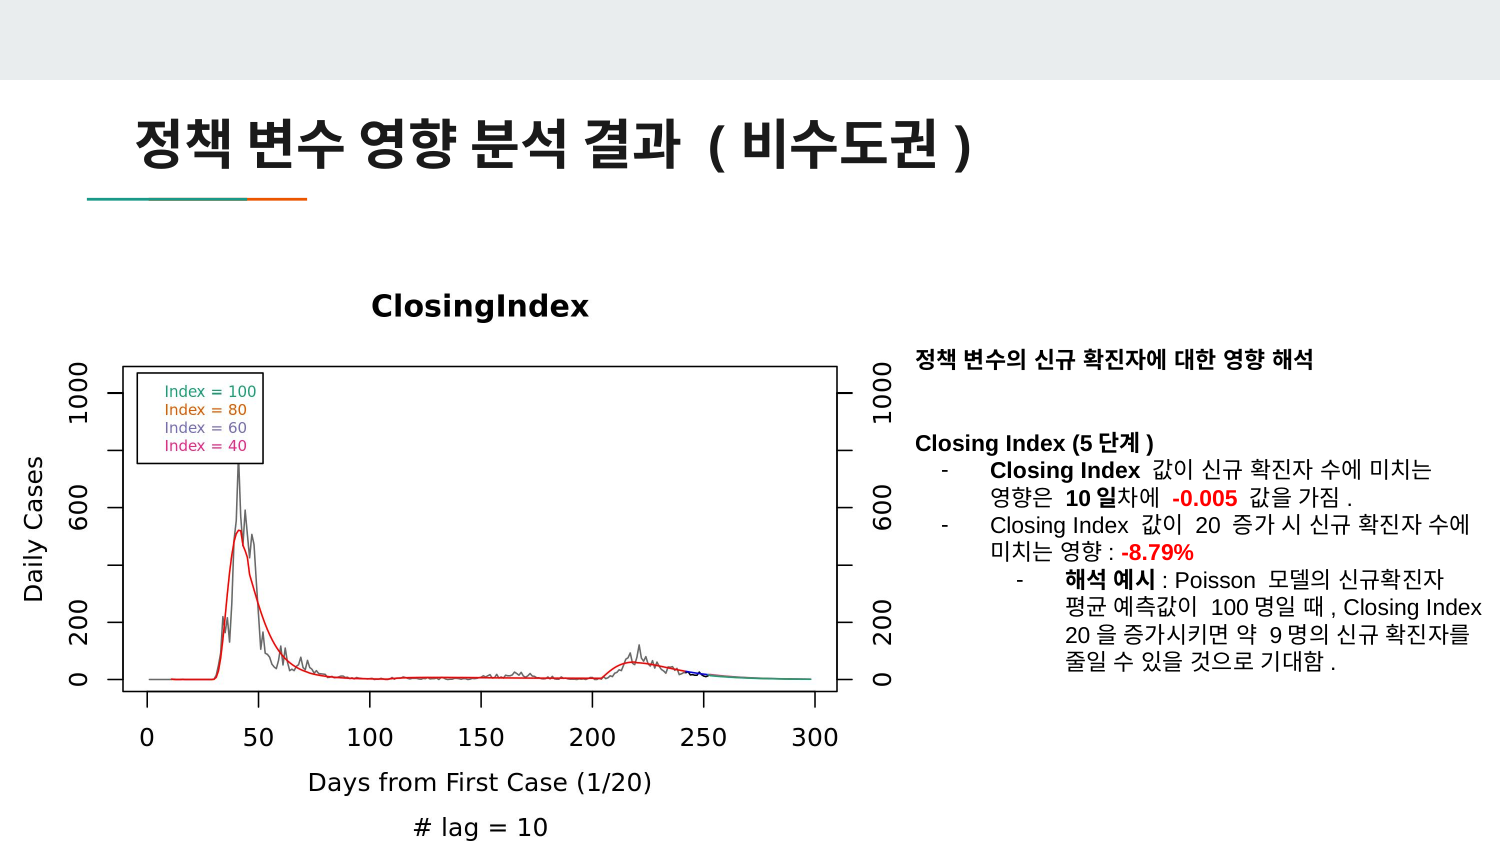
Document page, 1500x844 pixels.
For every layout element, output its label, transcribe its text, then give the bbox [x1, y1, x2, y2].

text_box 정책 변수의 신규 확진자에 대한 영향 해석 Closing Index (5단계) Closing Index 값이 신규 확진자 수에 미치는 영향은 10일차에 -0.005 값을 가짐. Closing Index 값이 20 증가 시 신규 확진자 수에 미치는 영향: -8.79% 해석 예시: Poisson 모델의 신규확진자 평균 예측값이 100명일 때, Closing Index 20을 증가시키면 약 9명의 신규 확진자를 줄일 수 있을 것으로 기대함. [904, 330, 1500, 758]
picture [0, 243, 901, 844]
title 정책 변수 영향 분석 결과 (비수도권) [119, 95, 1381, 184]
